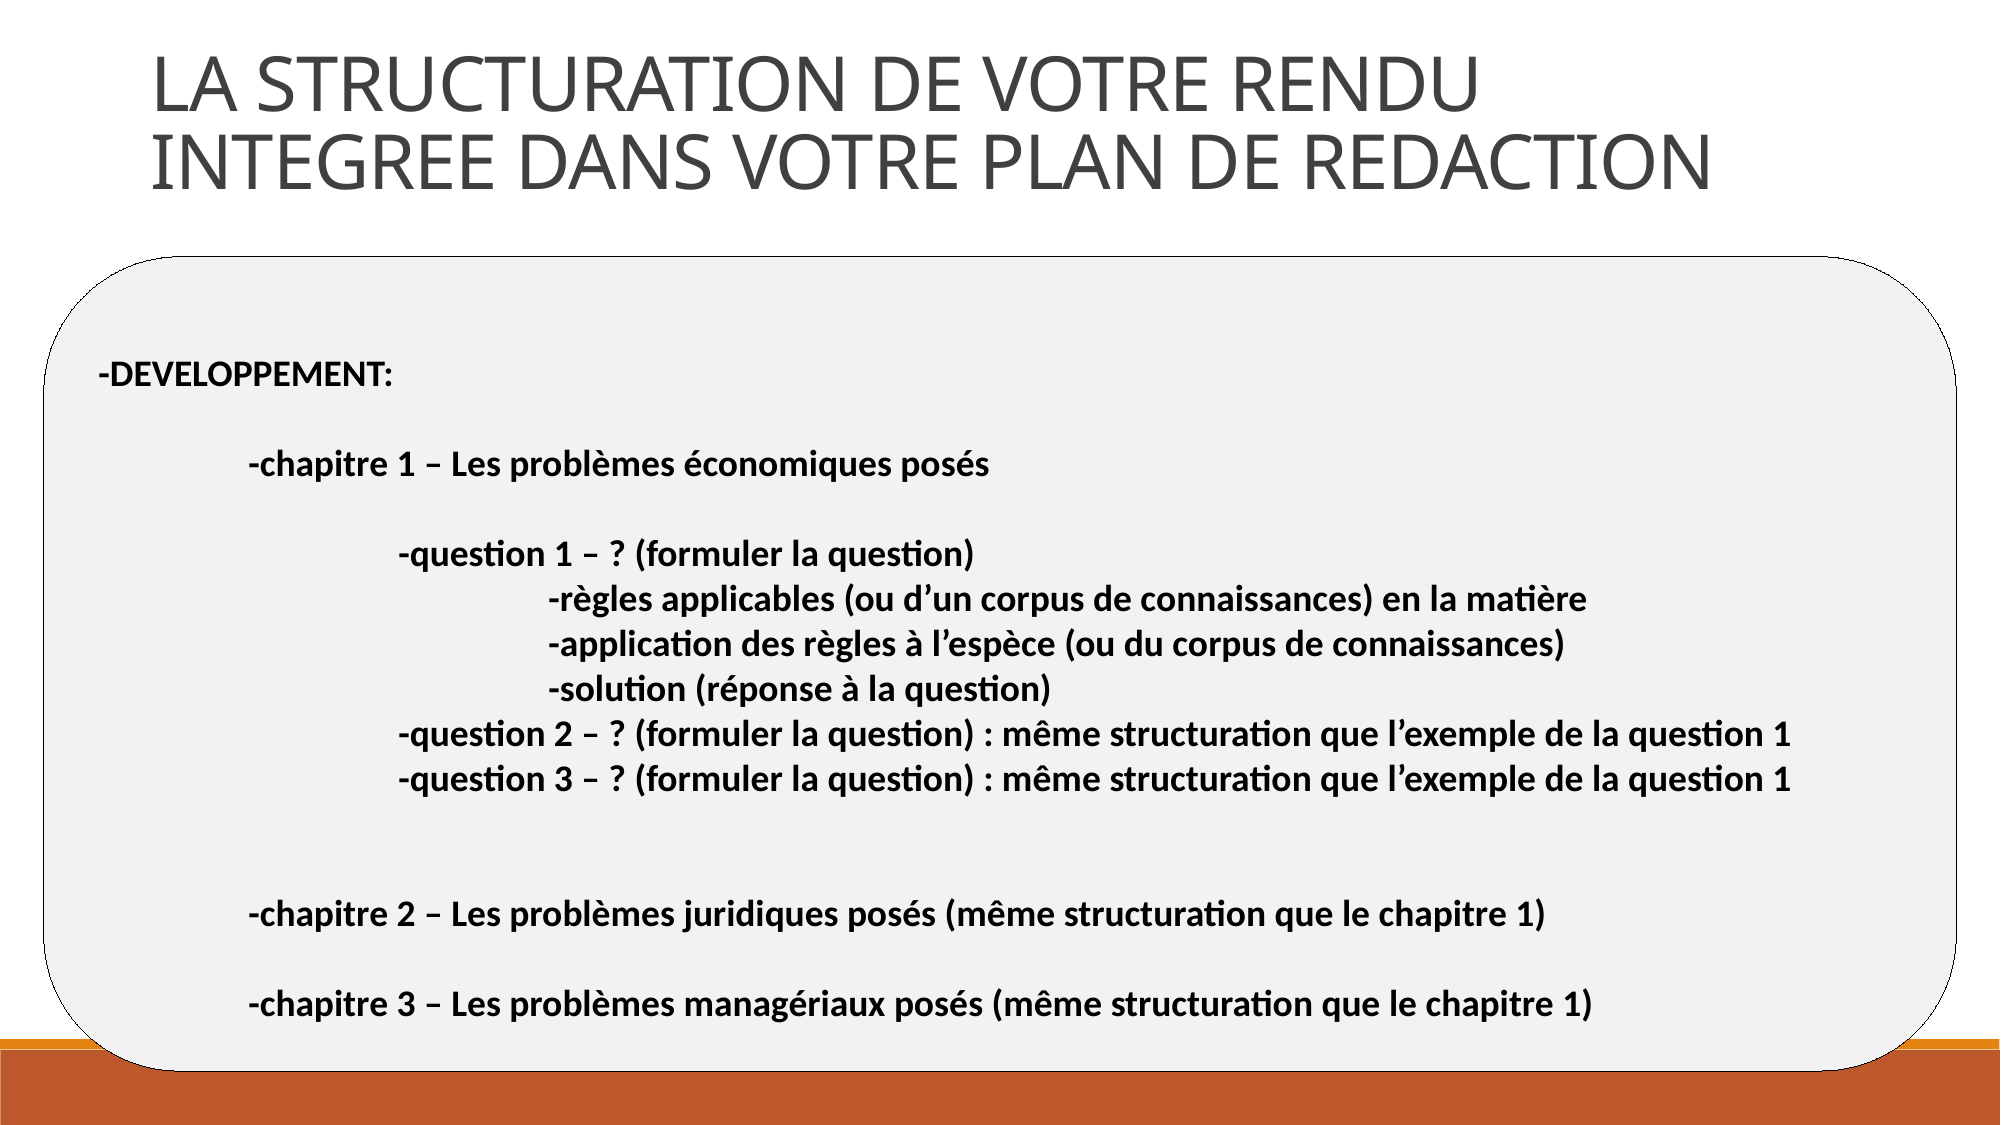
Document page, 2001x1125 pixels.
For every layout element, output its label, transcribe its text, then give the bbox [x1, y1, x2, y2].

text_box -DEVELOPPEMENT: -chapitre 1 – Les problèmes économiques posés -question 1 – ? (formuler la question) -règles applicables (ou d’un corpus de connaissances) en la matière -application des règles à l’espèce (ou du corpus de connaissances) -solution (réponse à la question) -question 2 – ? (formuler la question) : même structuration que l’exemple de la question 1 -question 3 – ? (formuler la question) : même structuration que l’exemple de la question 1 -chapitre 2 – Les problèmes juridiques posés (même structuration que le chapitre 1) -chapitre 3 – Les problèmes managériaux posés (même structuration que le chapitre 1) [43, 256, 1957, 1072]
text_box LA STRUCTURATION DE VOTRE RENDU INTEGREE DANS VOTRE PLAN DE REDACTION [135, 42, 1761, 263]
